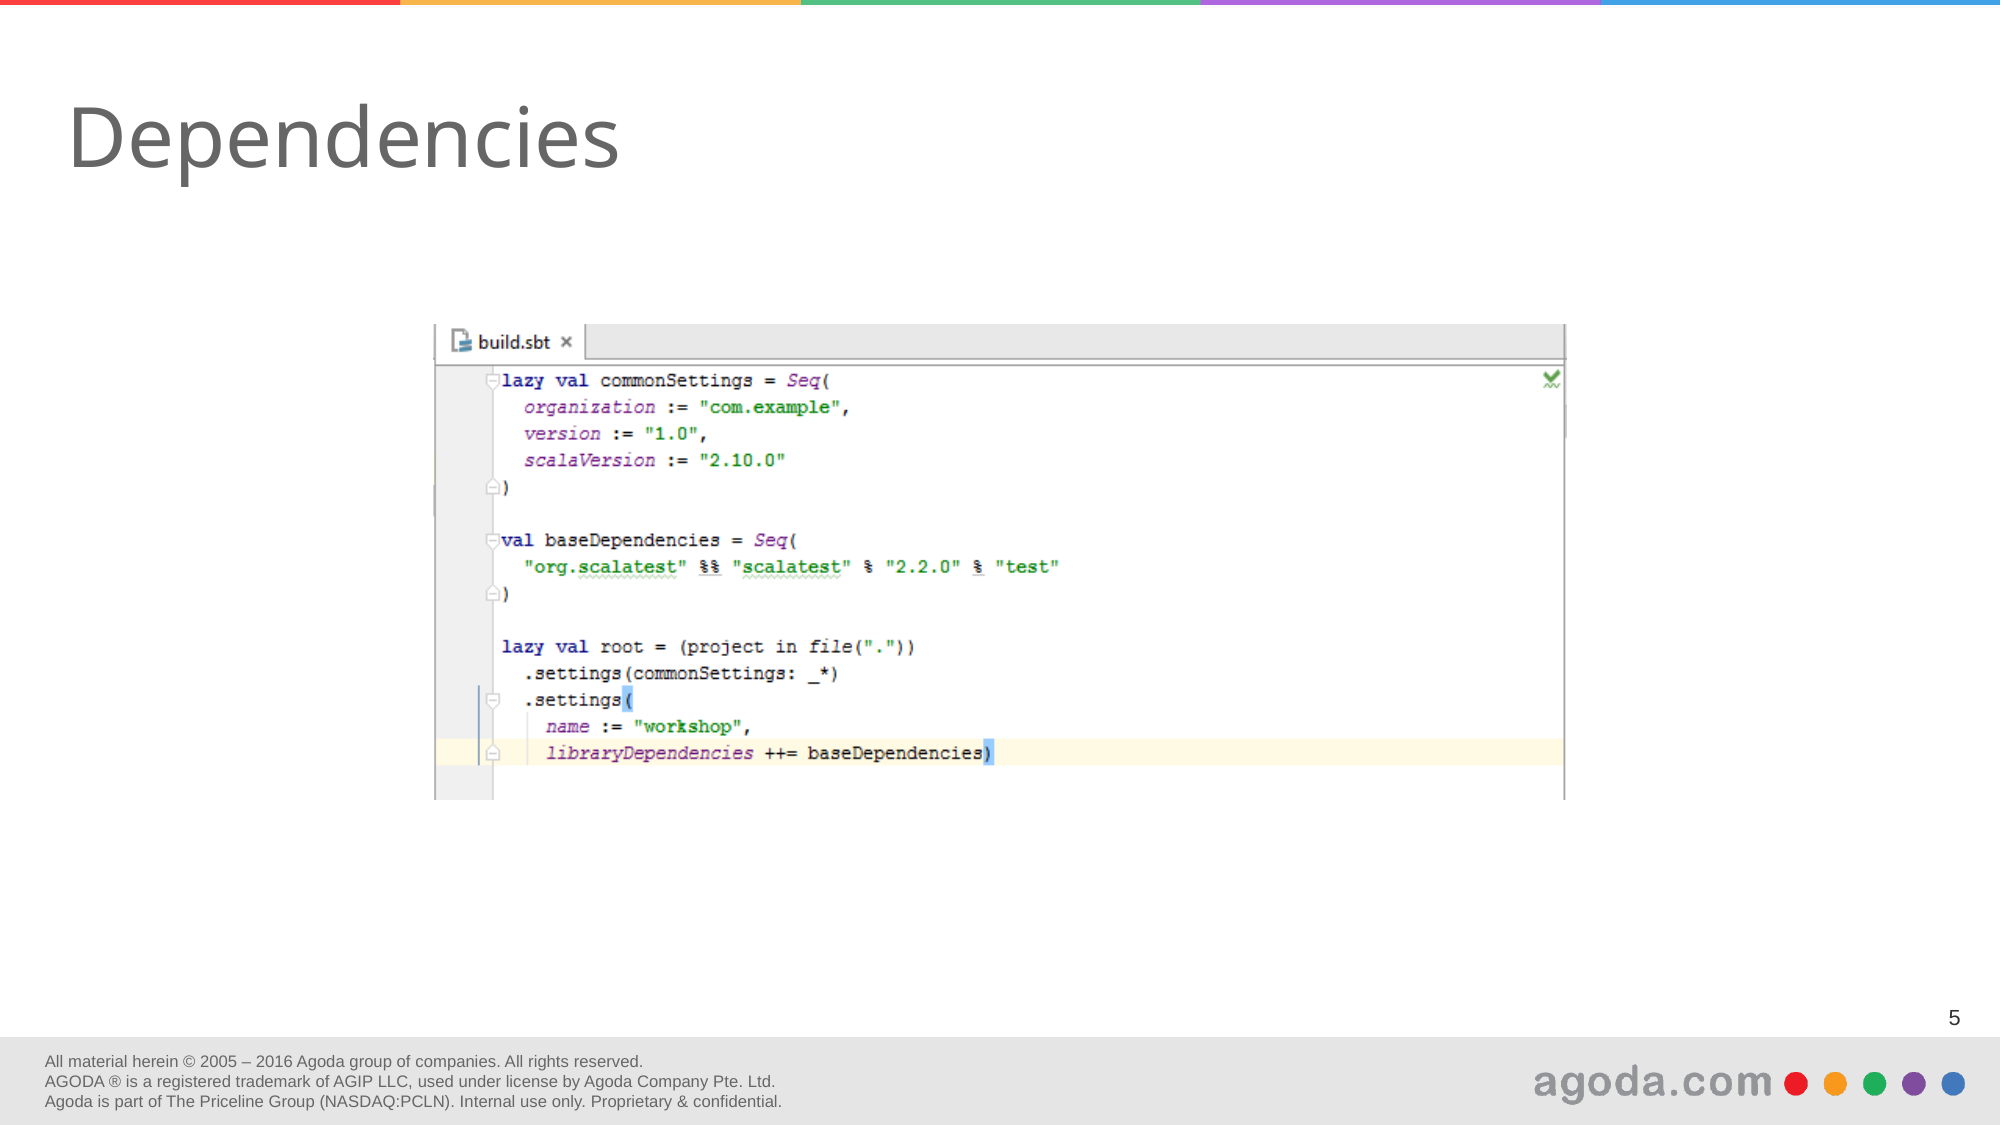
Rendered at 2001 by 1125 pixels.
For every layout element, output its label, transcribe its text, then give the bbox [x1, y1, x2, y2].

picture [0, 0, 2000, 8]
list Dependencies [66, 83, 1934, 185]
picture [1512, 1049, 1988, 1119]
picture [433, 324, 1567, 801]
